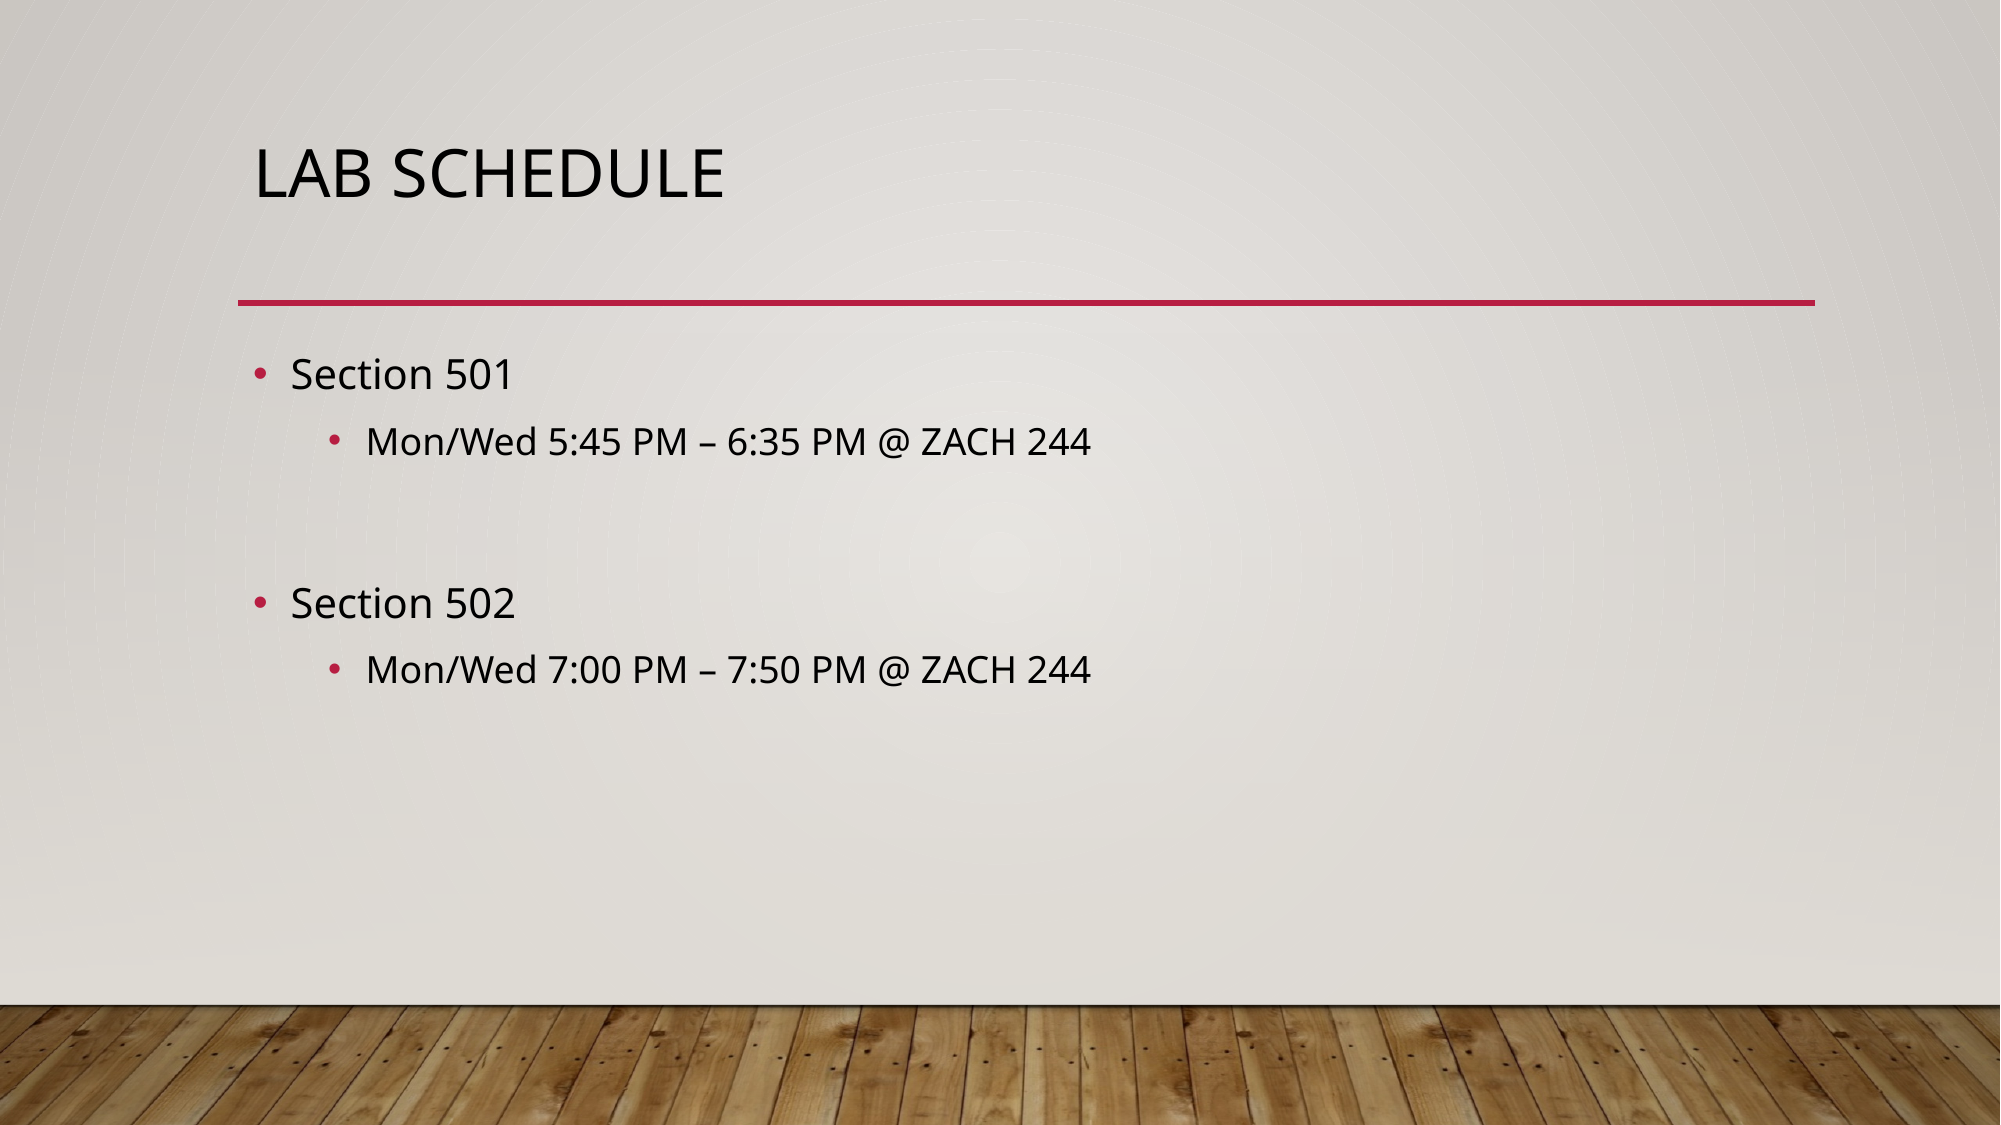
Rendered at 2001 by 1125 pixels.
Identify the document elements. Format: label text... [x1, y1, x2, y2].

list Section 501 Mon/Wed 5:45 PM – 6:35 PM @ ZACH 244 Section 502 Mon/Wed 7:00 PM – 7:50 PM @ ZACH 244 [238, 330, 1814, 897]
title Lab Schedule [238, 131, 1814, 305]
picture [0, 1005, 2000, 1125]
